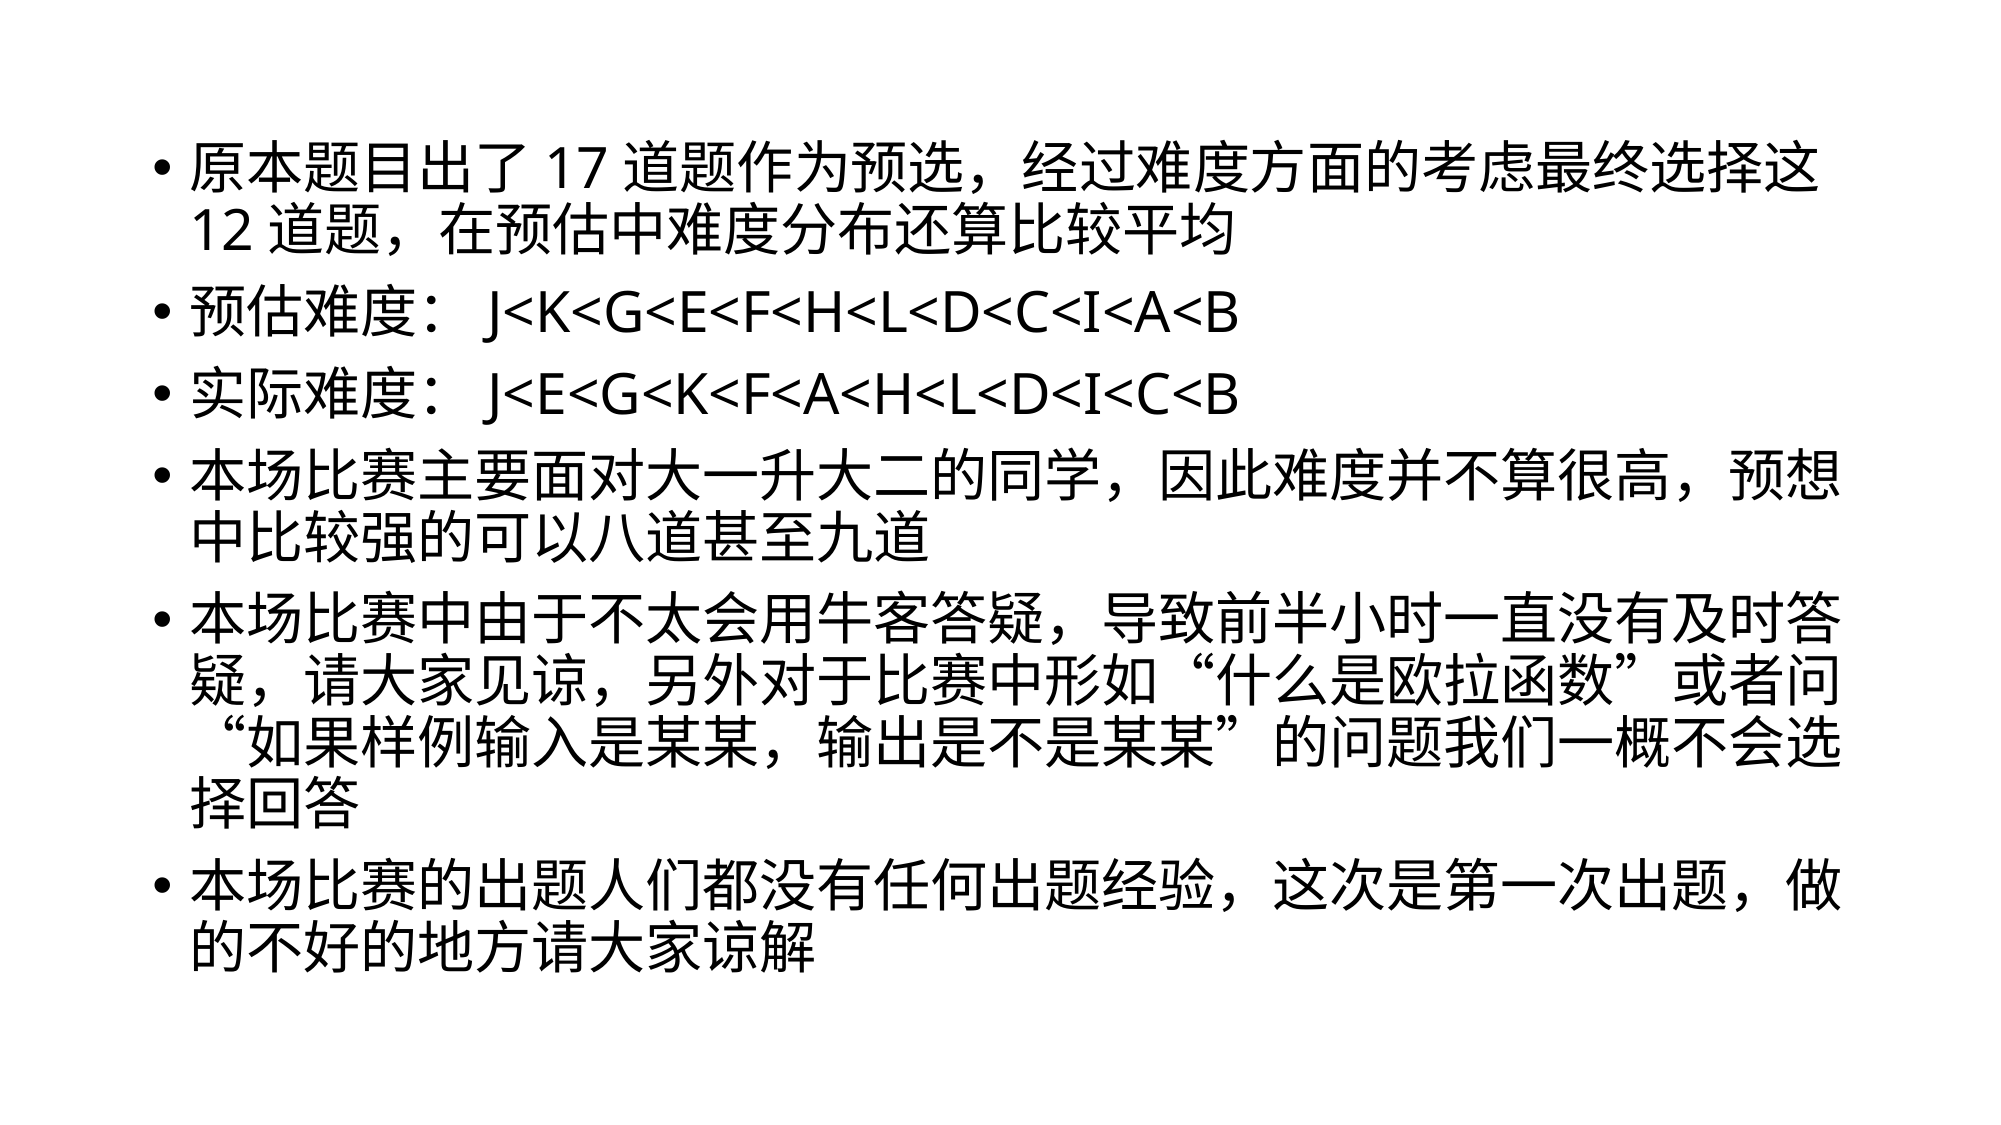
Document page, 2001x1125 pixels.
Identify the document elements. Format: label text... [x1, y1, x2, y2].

list 原本题目出了17道题作为预选，经过难度方面的考虑最终选择这12道题，在预估中难度分布还算比较平均 预估难度：J<K<G<E<F<H<L<D<C<I<A<B 实际难度：J<E<G<K<F<A<H<L<D<I<C<B 本场比赛主要面对大一升大二的同学，因此难度并不算很高，预想中比较强的可以八道甚至九道 本场比赛中由于不太会用牛客答疑，导致前半小时一直没有及时答疑，请大家见谅，另外对于比赛中形如“什么是欧拉函数”或者问“如果样例输入是某某，输出是不是某某”的问题我们一概不会选择回答 本场比赛的出题人们都没有任何出题经验，这次是第一次出题，做的不好的地方请大家谅解 [137, 132, 1863, 993]
